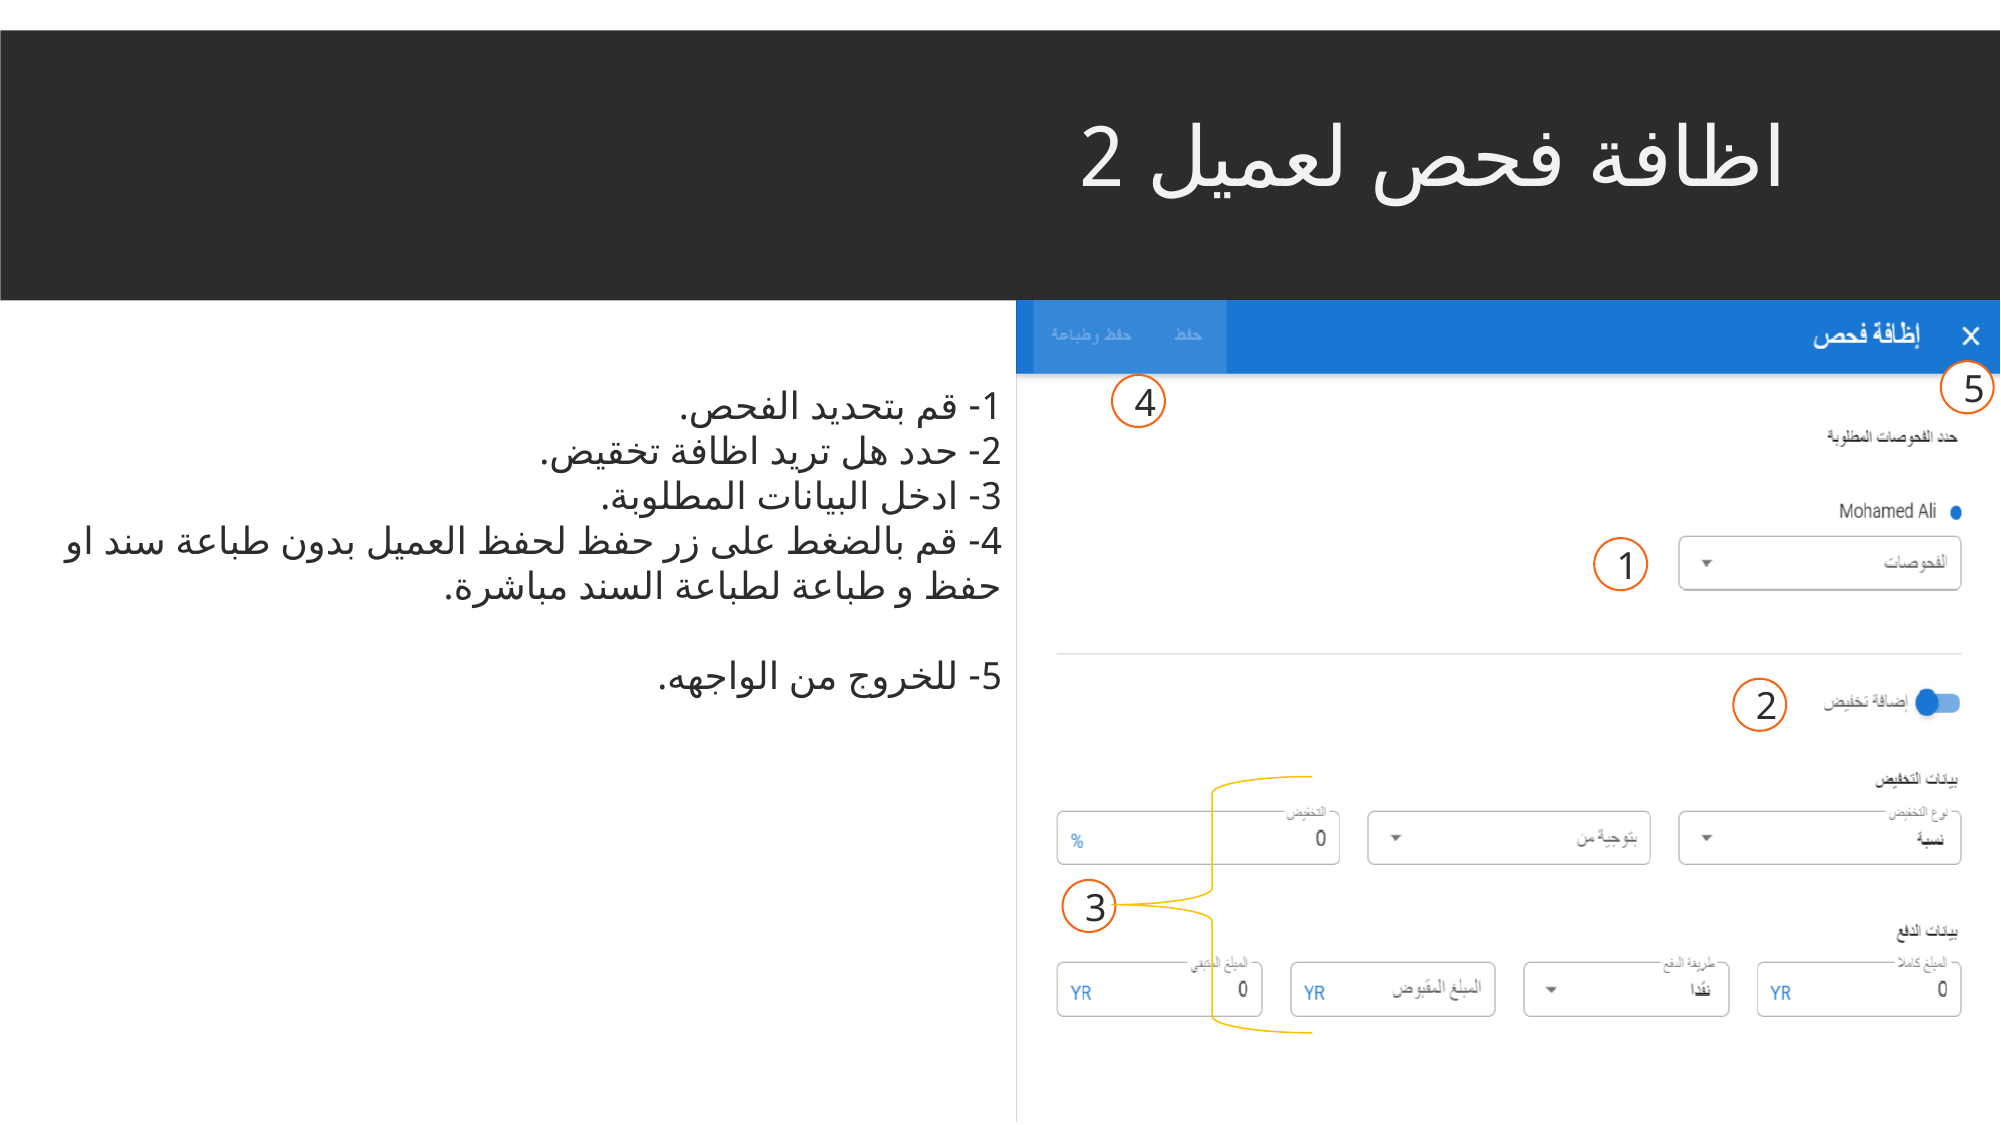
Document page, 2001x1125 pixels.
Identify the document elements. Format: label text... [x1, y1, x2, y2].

text_box 1- قم بتحديد الفحص. 2- حدد هل تريد اظافة تخقيض. 3- ادخل البيانات المطلوبة. 4- قم بالضغط على زر حفظ لحفظ العميل بدون طباعة سند او حفظ و طباعة لطباعة السند مباشرة. 5- للخروج من الواجهه. [0, 374, 1009, 705]
picture [1016, 300, 2000, 1122]
text_box [0, 29, 2000, 301]
title اظافة فحص لعميل 2 [197, 46, 1803, 276]
